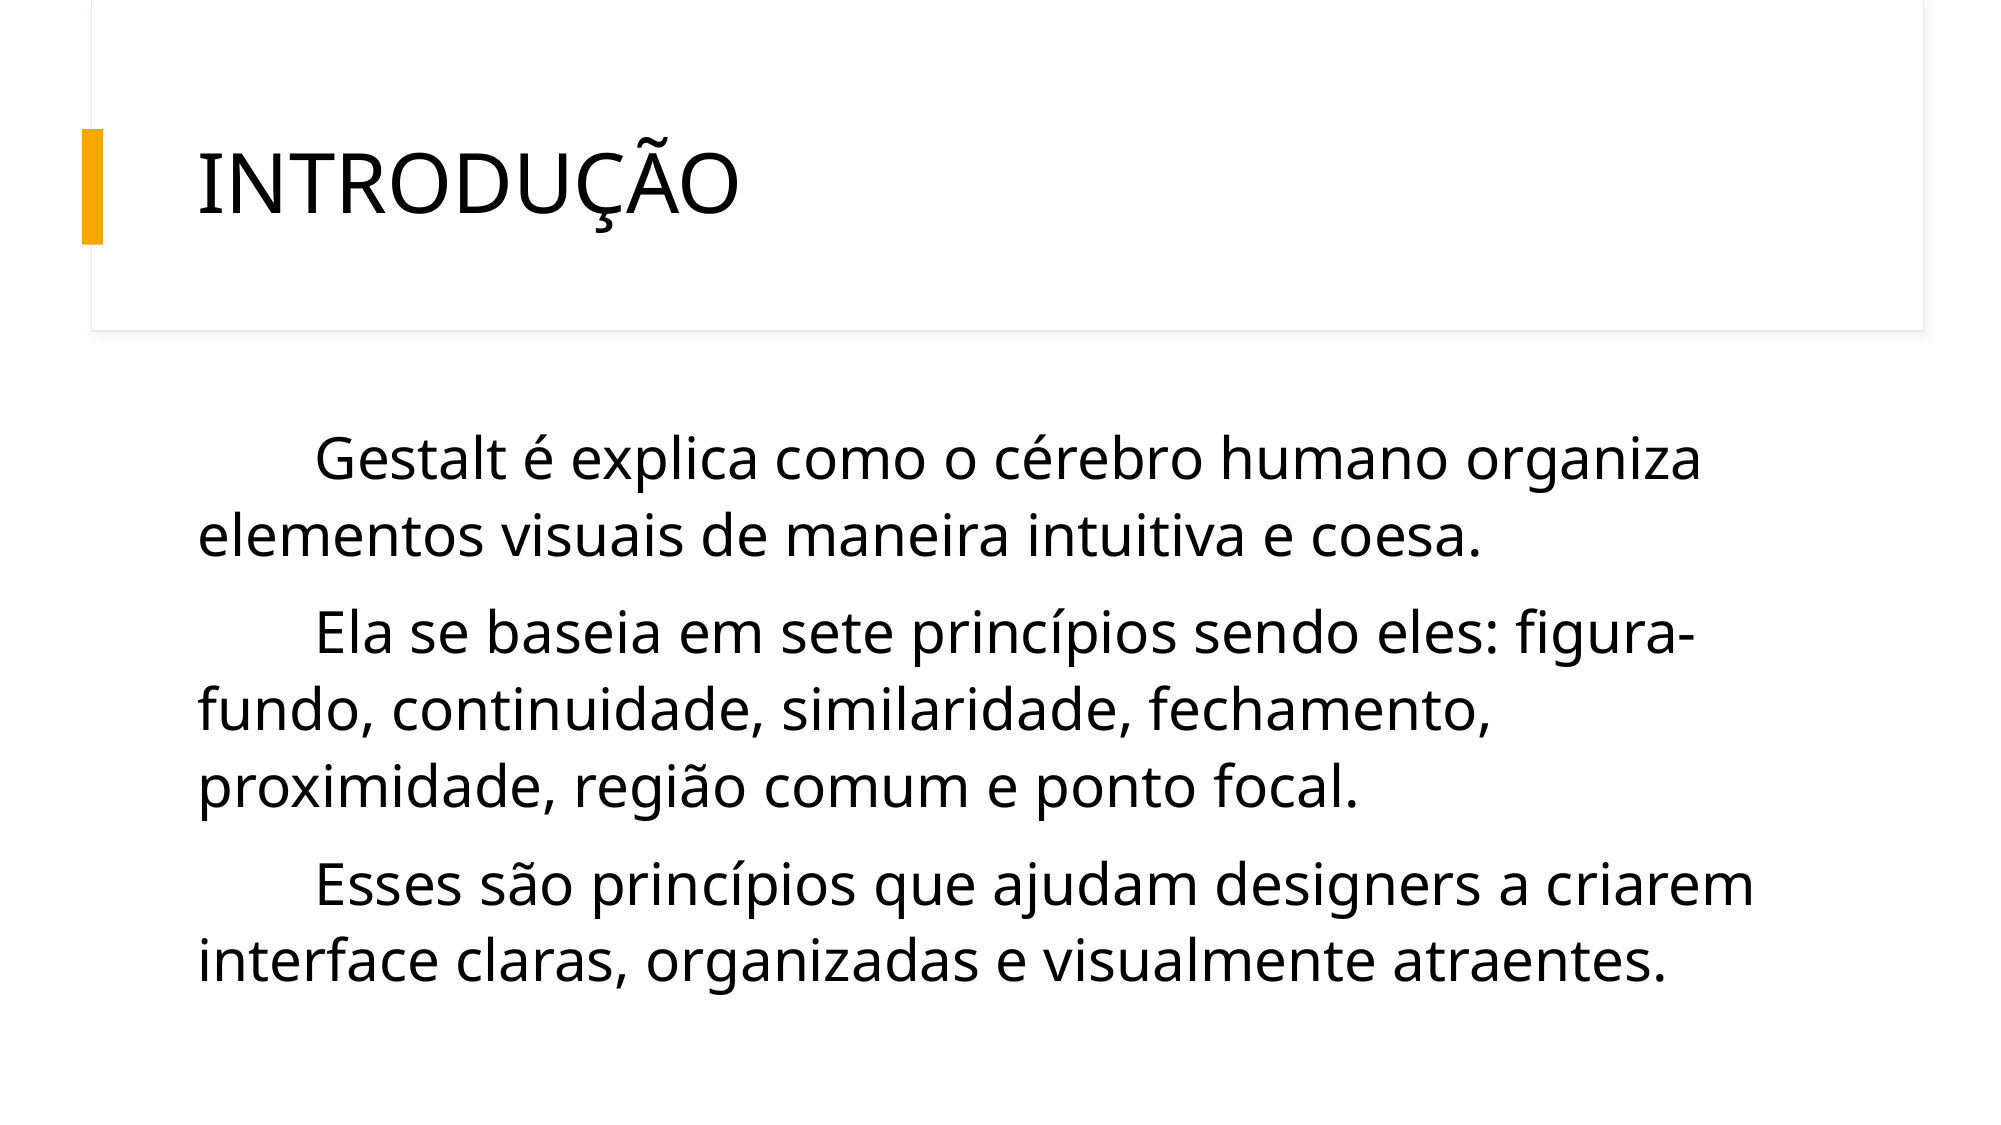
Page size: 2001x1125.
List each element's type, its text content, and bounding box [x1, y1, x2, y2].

title INTRODUÇÃO [183, 90, 1851, 284]
list Gestalt é explica como o cérebro humano organiza elementos visuais de maneira intuitiva e coesa. Ela se baseia em sete princípios sendo eles: figura-fundo, continuidade, similaridade, fechamento, proximidade, região comum e ponto focal. Esses são princípios que ajudam designers a criarem interface claras, organizadas e visualmente atraentes. [183, 406, 1851, 1013]
